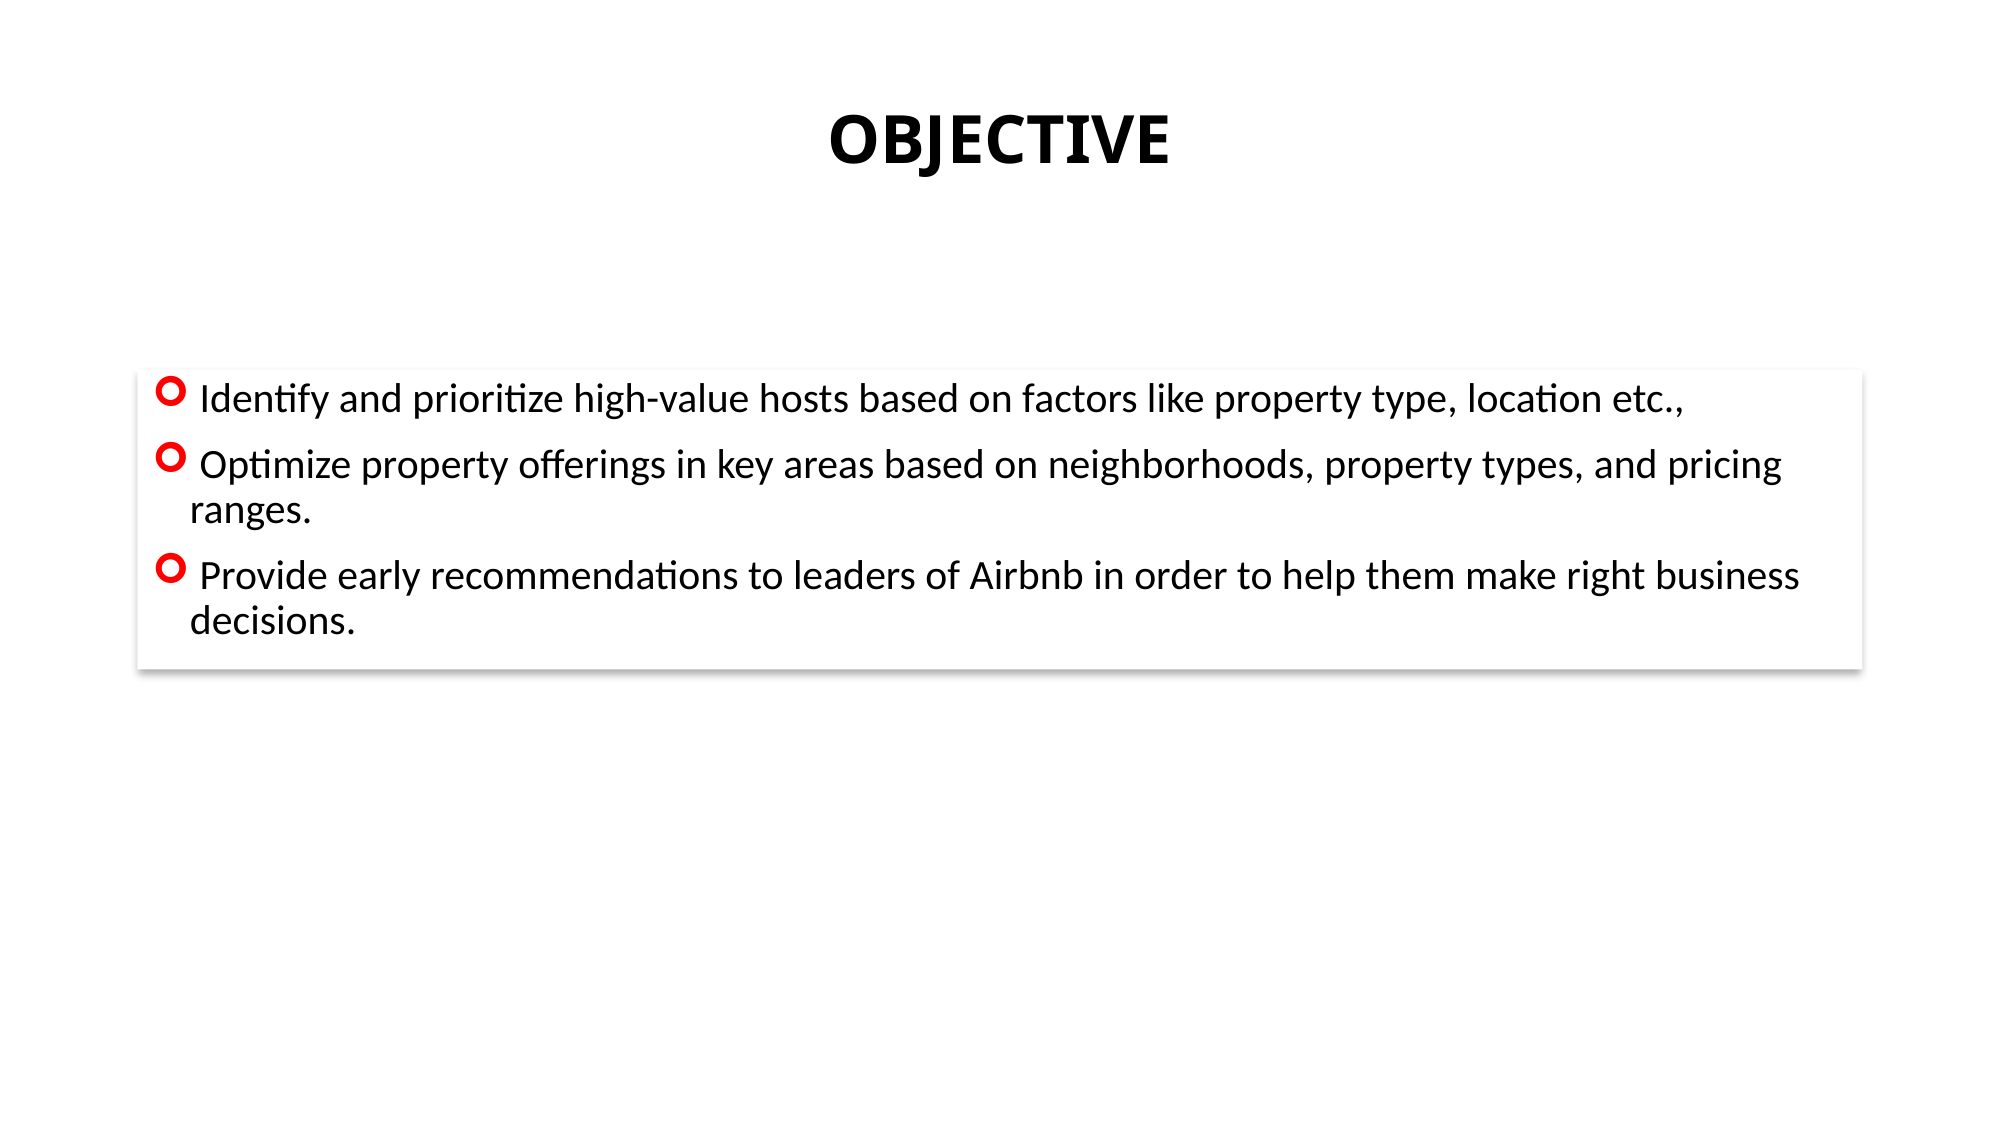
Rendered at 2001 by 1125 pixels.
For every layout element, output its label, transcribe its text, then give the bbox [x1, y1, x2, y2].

list Identify and prioritize high-value hosts based on factors like property type, location etc., Optimize property offerings in key areas based on neighborhoods, property types, and pricing ranges. Provide early recommendations to leaders of Airbnb in order to help them make right business decisions. [136, 368, 1863, 670]
title OBJECTIVE [137, 59, 1863, 224]
